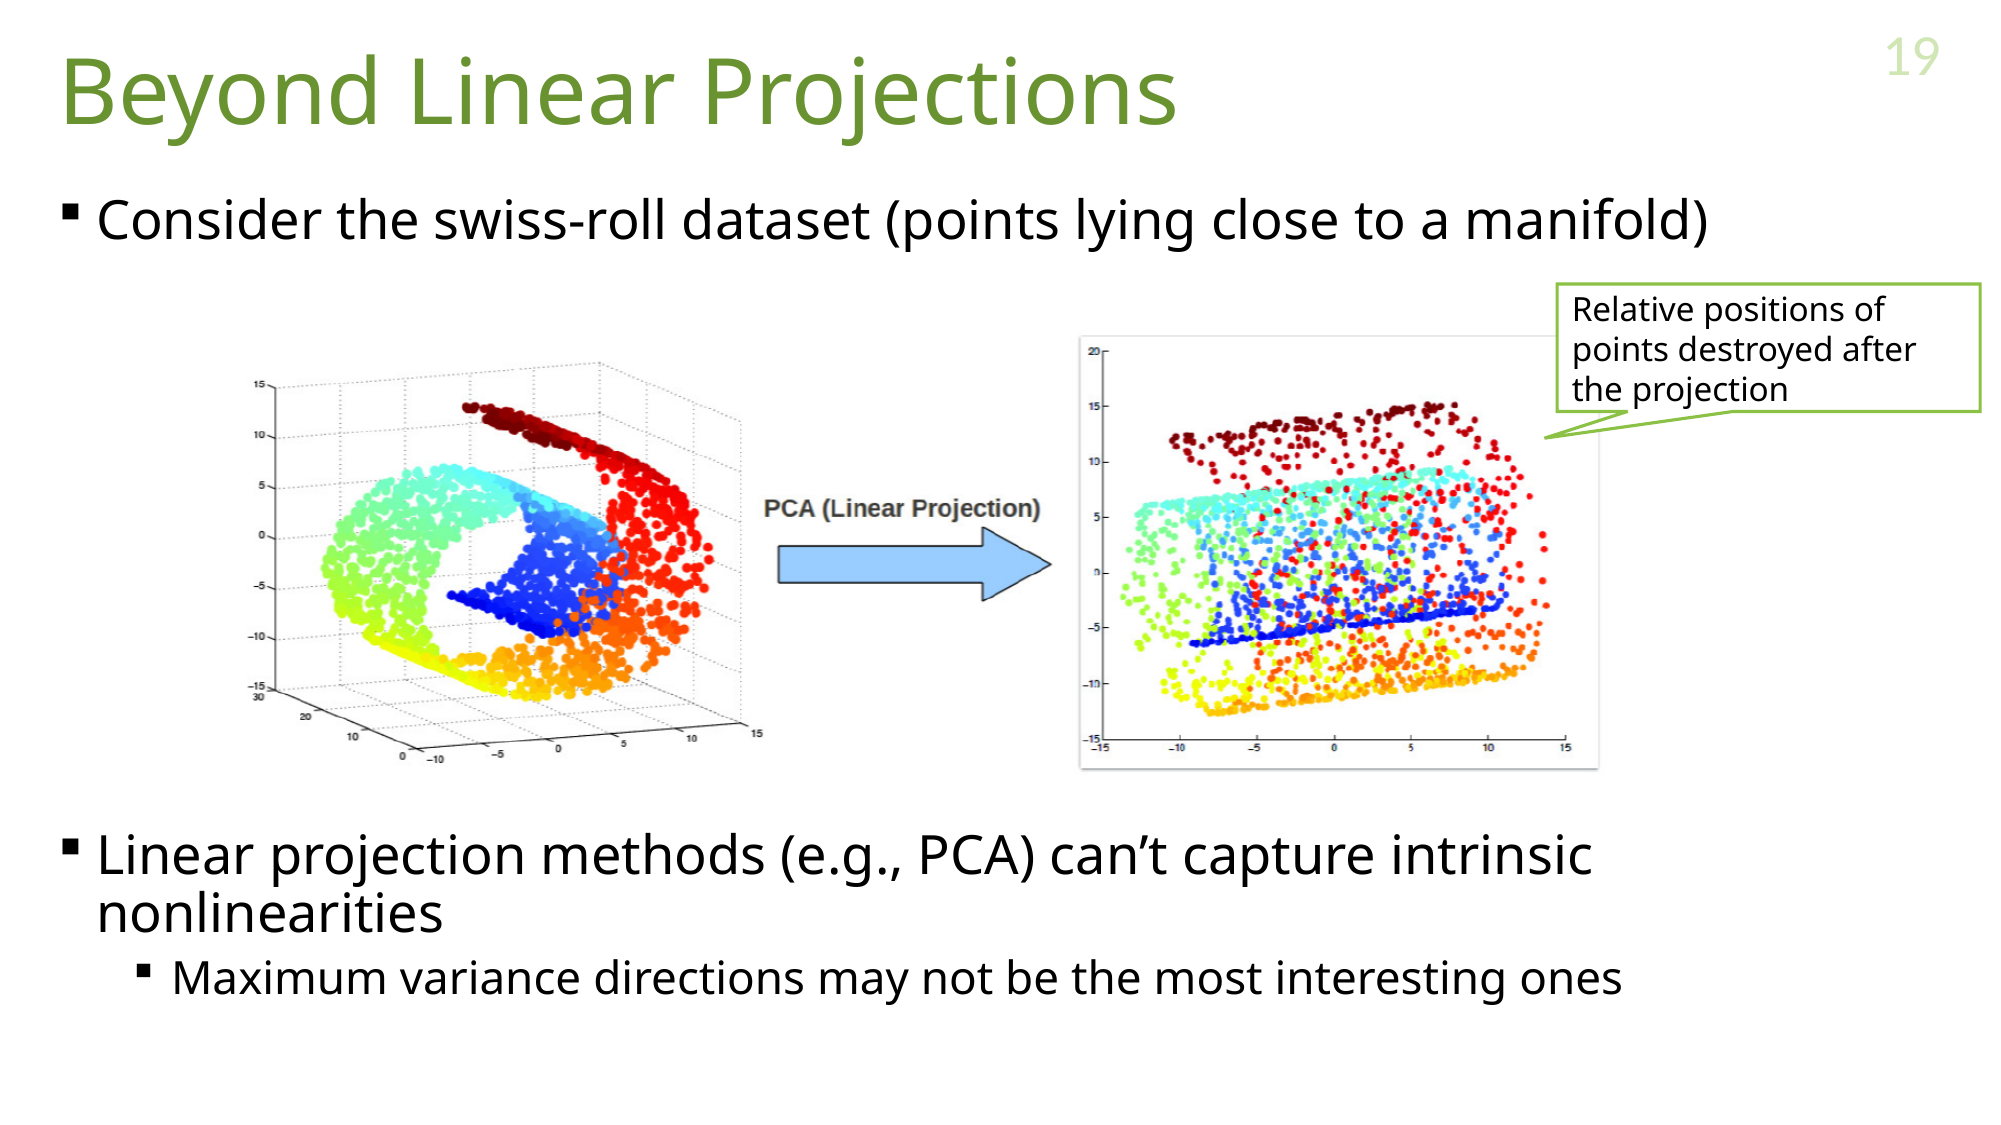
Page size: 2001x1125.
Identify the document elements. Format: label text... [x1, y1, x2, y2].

list Consider the swiss-roll dataset (points lying close to a manifold) Linear projection methods (e.g., PCA) can’t capture intrinsic nonlinearities Maximum variance directions may not be the most interesting ones [43, 185, 1970, 1098]
title Beyond Linear Projections [43, 27, 1970, 163]
picture [231, 312, 1620, 813]
slide_number 19 [1857, 22, 1957, 83]
text_box Relative positions of points destroyed after the projection [1556, 283, 1982, 429]
